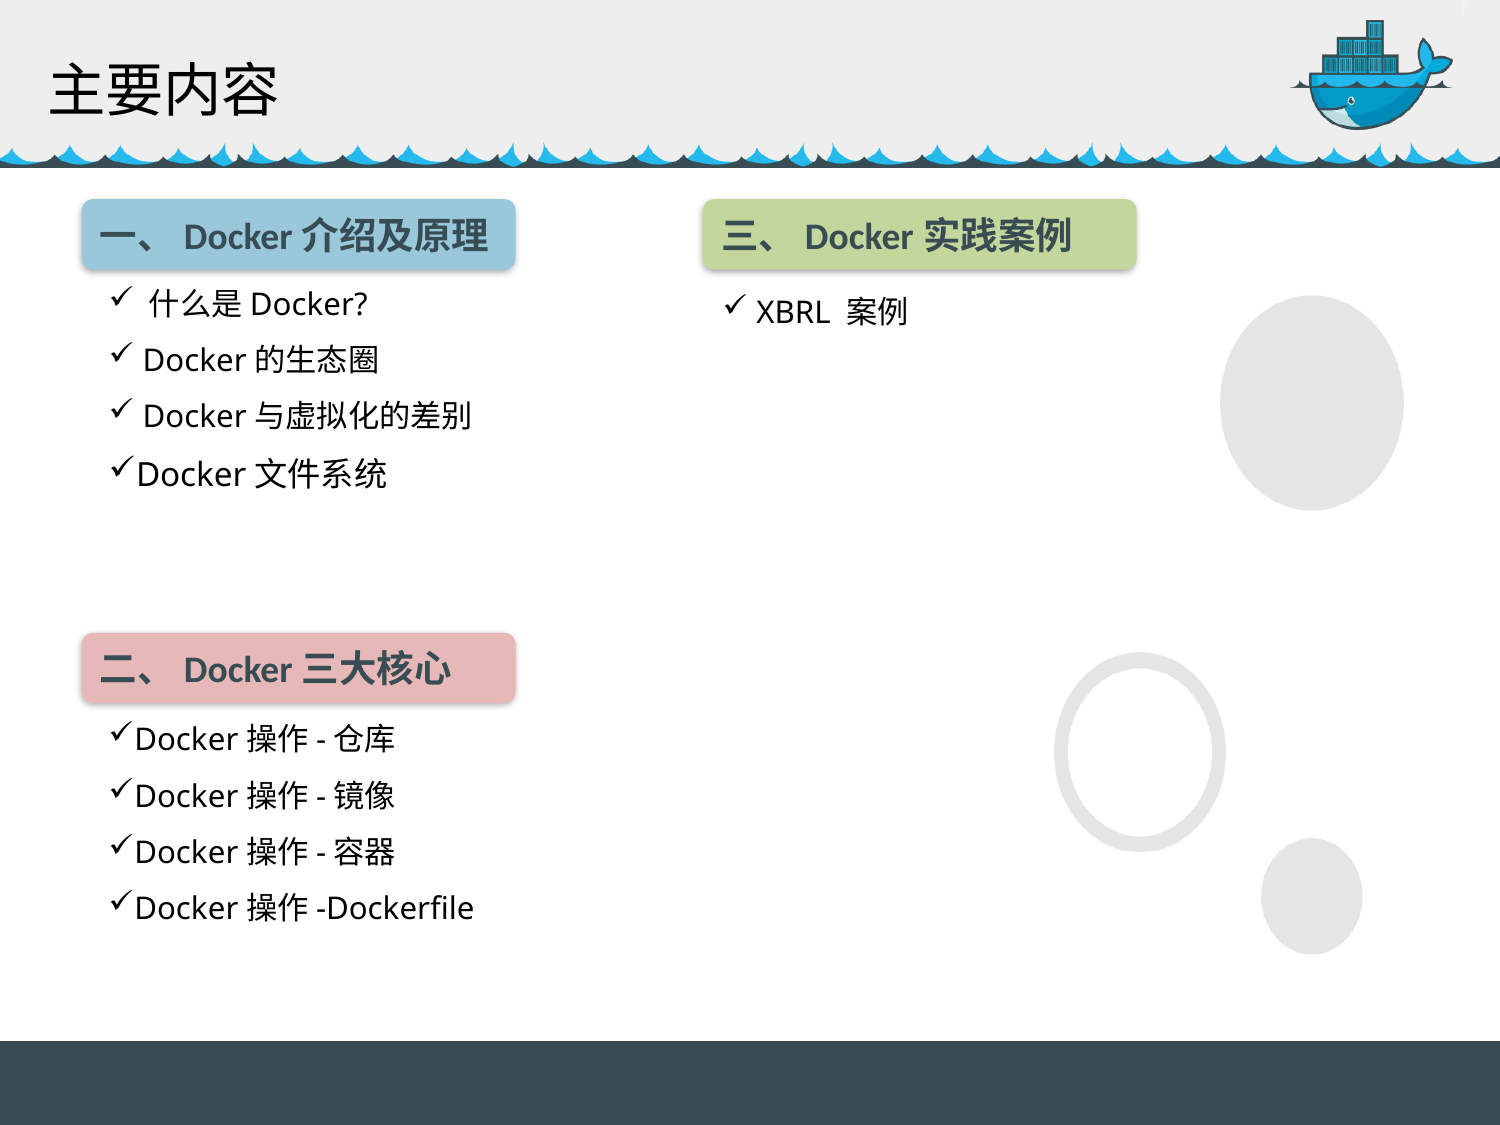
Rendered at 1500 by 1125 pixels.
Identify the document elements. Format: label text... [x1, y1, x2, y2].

text_box 什么是Docker? Docker的生态圈 Docker与虚拟化的差别 Docker文件系统 [93, 257, 493, 501]
text_box 二、Docker三大核心 [81, 632, 517, 704]
text_box XBRL 案例 [707, 266, 1106, 337]
picture [0, 0, 1500, 1125]
text_box 一、Docker介绍及原理 [81, 198, 517, 271]
text_box 主要内容 [32, 35, 1079, 141]
text_box 三、Docker实践案例 [702, 198, 1138, 271]
text_box Docker操作-仓库 Docker操作-镜像 Docker操作-容器 Docker操作-Dockerfile [93, 693, 528, 933]
